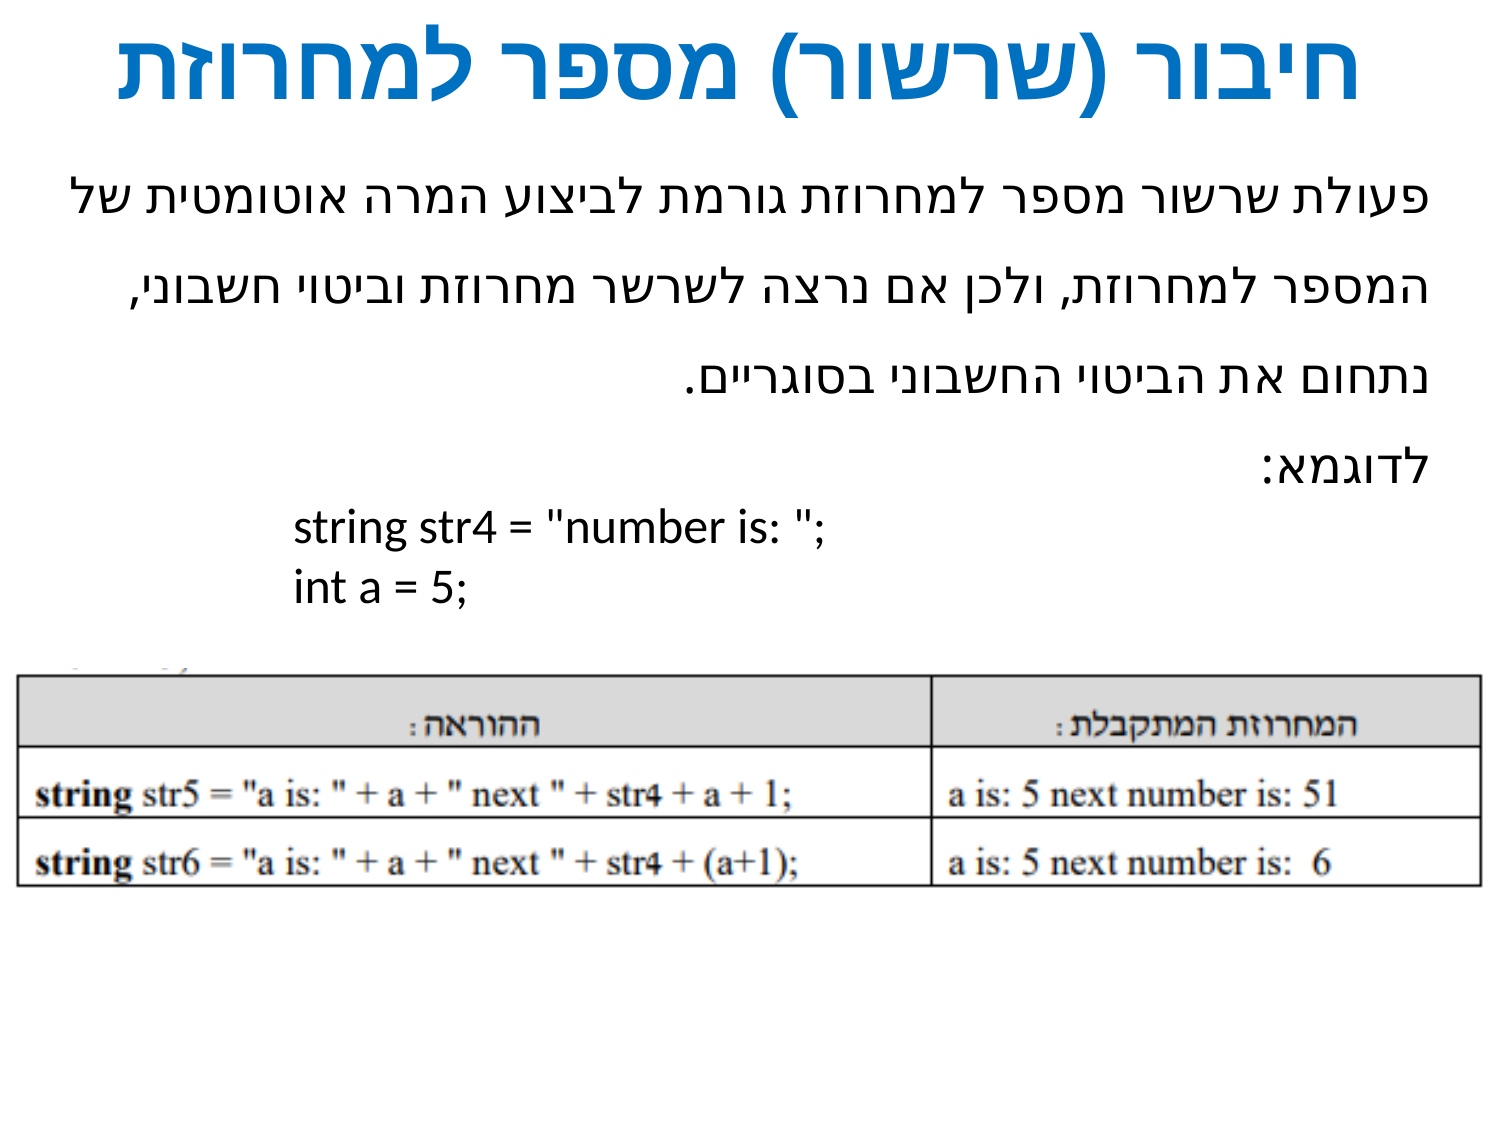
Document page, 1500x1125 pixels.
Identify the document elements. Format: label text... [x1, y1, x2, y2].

text_box חיבור (שרשור) מספר למחרוזת [0, 0, 1483, 126]
picture [9, 668, 1490, 912]
text_box פעולת שרשור מספר למחרוזת גורמת לביצוע המרה אוטומטית של המספר למחרוזת, ולכן אם נרצה לשרשר מחרוזת וביטוי חשבוני, נתחום את הביטוי החשבוני בסוגריים. לדוגמא: string str4 = "number is: "; int a = 5; [51, 124, 1449, 635]
